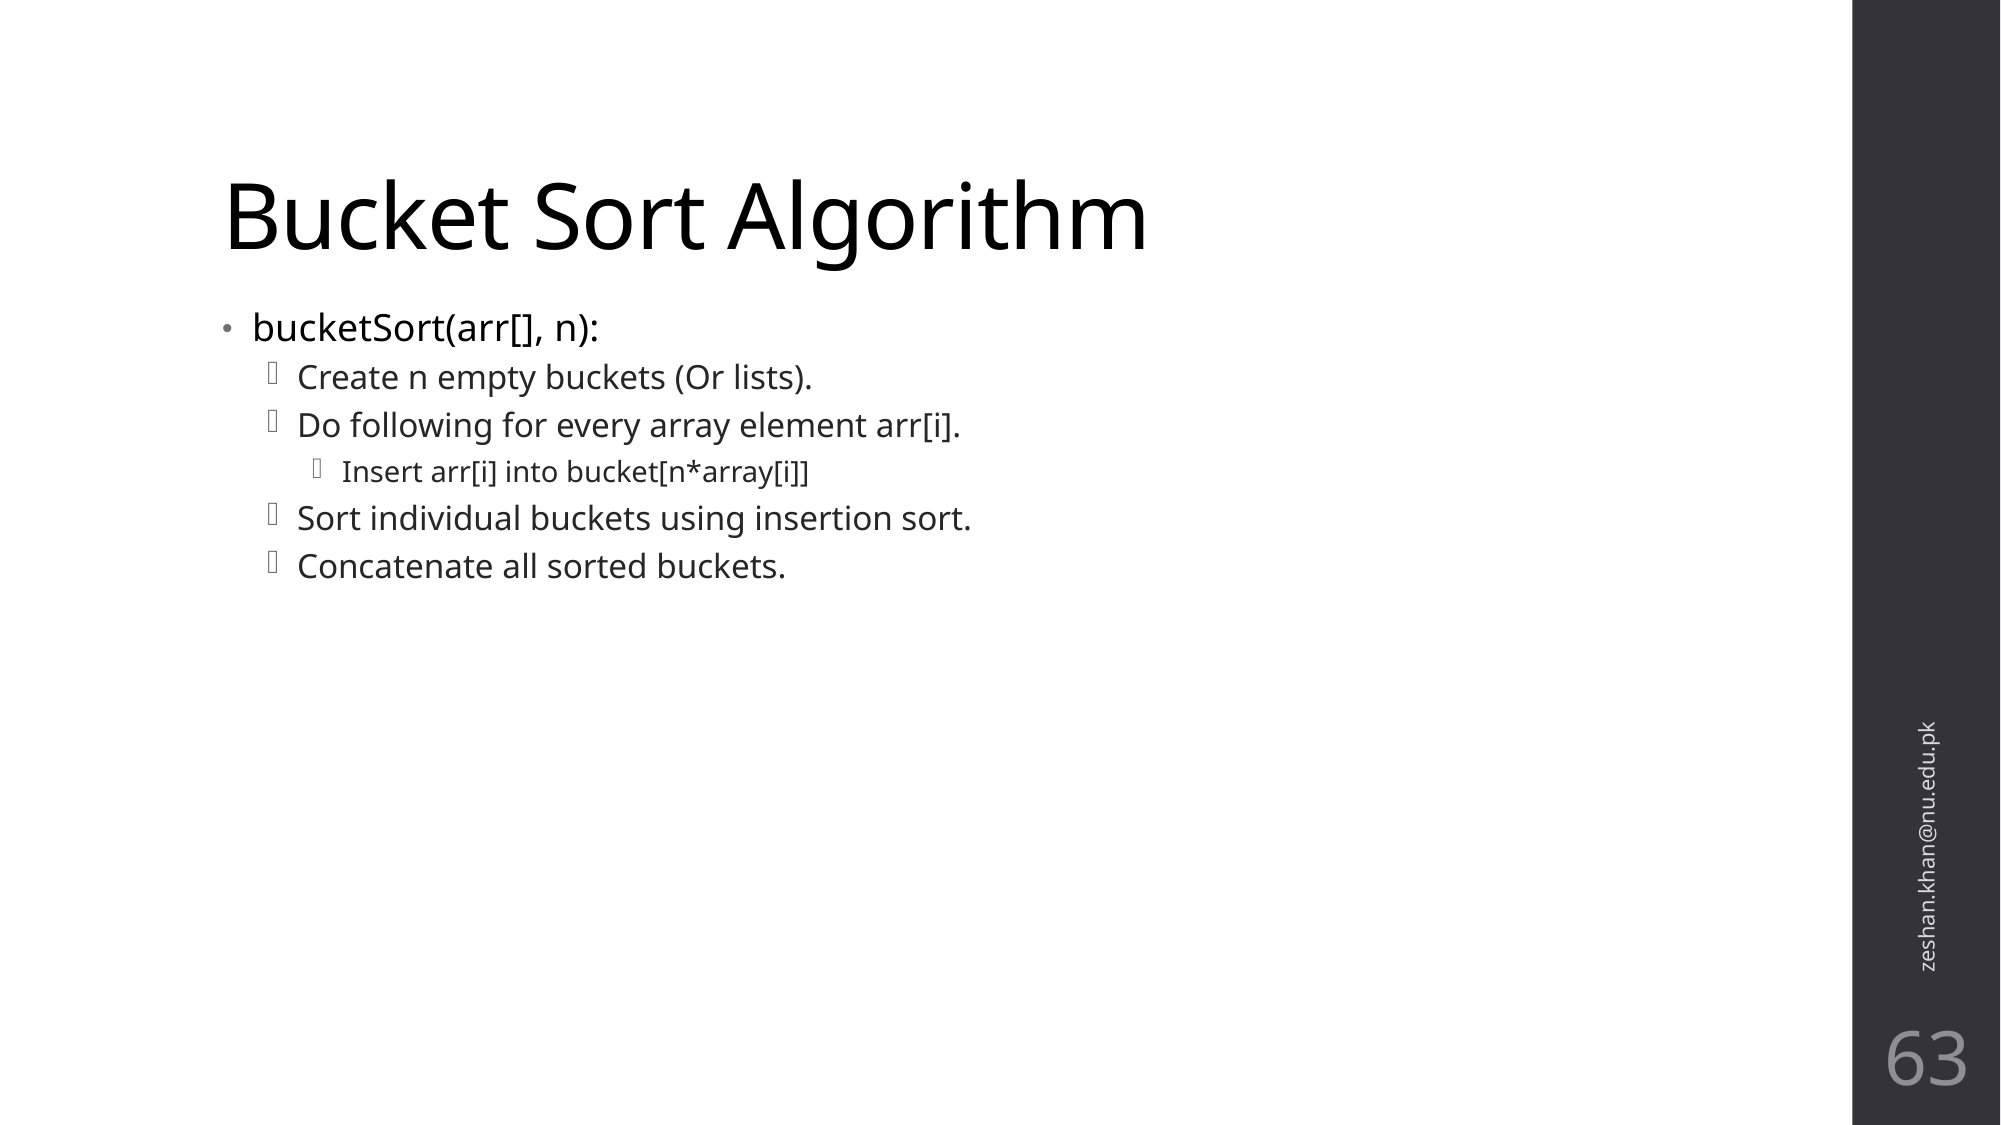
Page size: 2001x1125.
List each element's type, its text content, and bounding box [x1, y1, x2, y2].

list bucketSort(arr[], n): Create n empty buckets (Or lists). Do following for every array element arr[i]. Insert arr[i] into bucket[n*array[i]] Sort individual buckets using insertion sort. Concatenate all sorted buckets. [206, 299, 1617, 1014]
footer zeshan.khan@nu.edu.pk [1897, 400, 1958, 988]
slide_number 63 [1852, 1012, 2000, 1110]
title Bucket Sort Algorithm [206, 60, 1797, 278]
